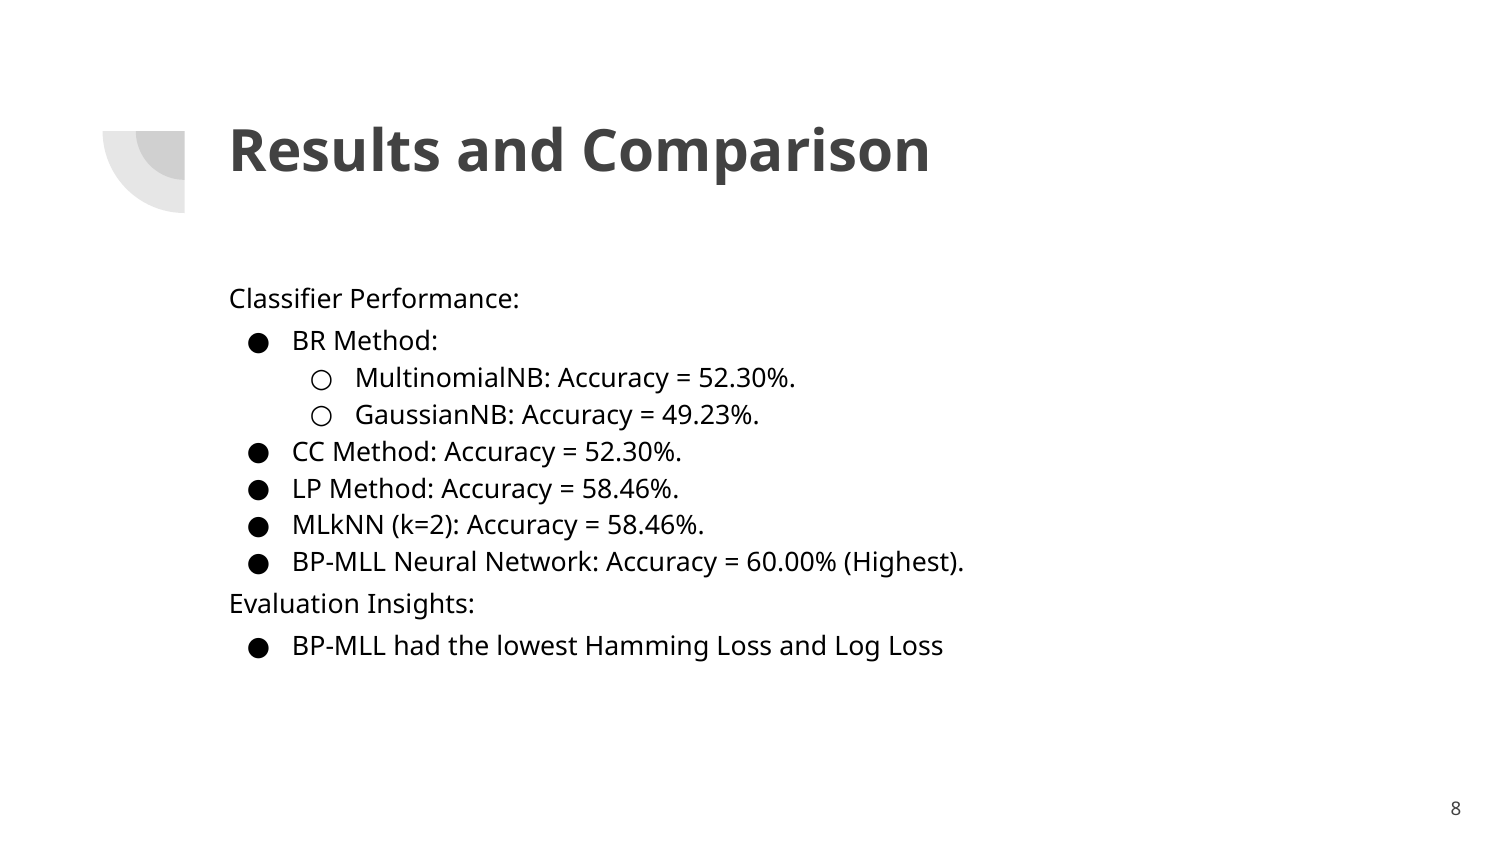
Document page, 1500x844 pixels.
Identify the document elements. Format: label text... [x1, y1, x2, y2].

slide_number ‹#› [1386, 777, 1477, 842]
title Results and Comparison [213, 98, 1368, 262]
list Classifier Performance: BR Method: MultinomialNB: Accuracy = 52.30%. GaussianNB: Accuracy = 49.23%. CC Method: Accuracy = 52.30%. LP Method: Accuracy = 58.46%. MLkNN (k=2): Accuracy = 58.46%. BP-MLL Neural Network: Accuracy = 60.00% (Highest). Evaluation Insights: BP-MLL had the lowest Hamming Loss and Log Loss [213, 262, 1368, 680]
